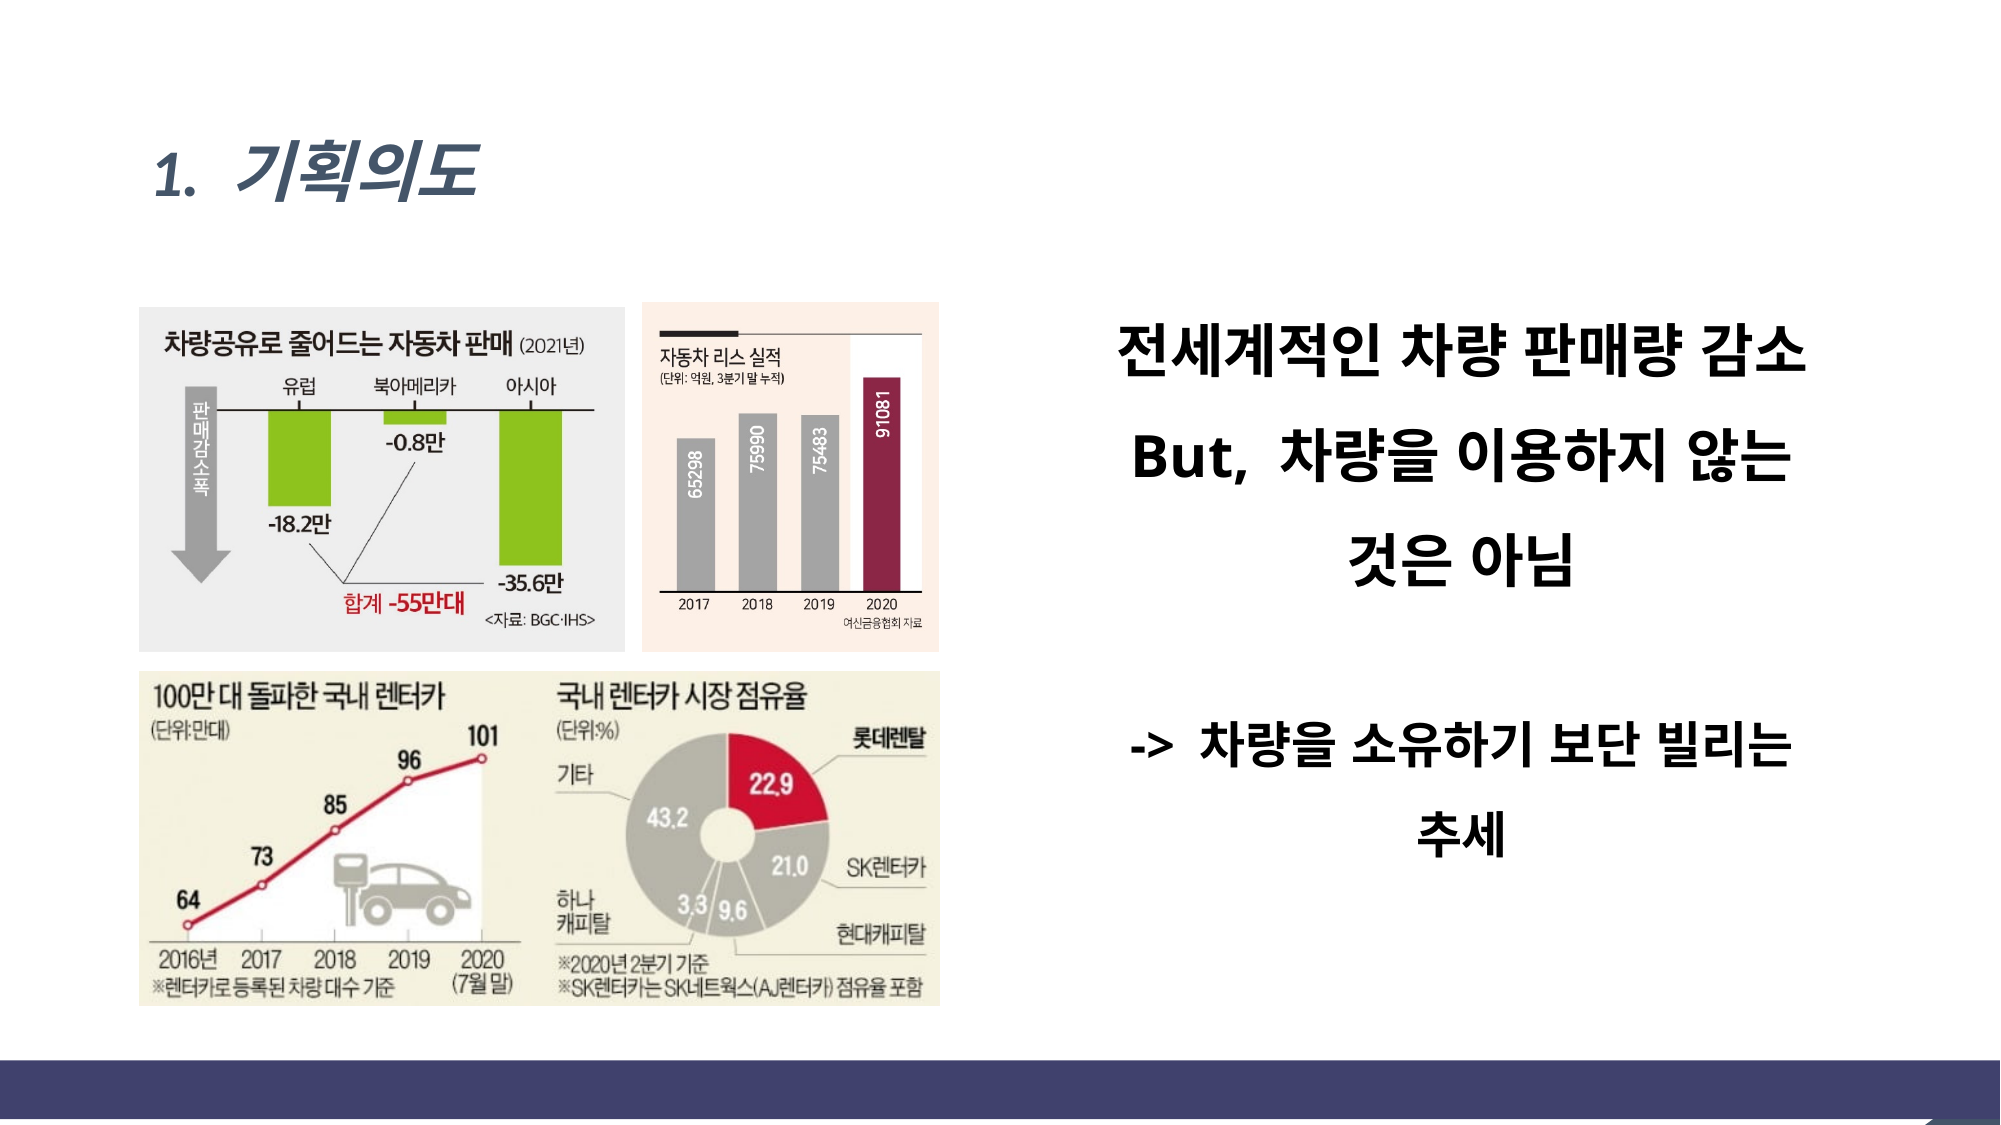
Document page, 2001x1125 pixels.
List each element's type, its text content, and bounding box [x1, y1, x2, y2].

text_box 1. 기획의도 [134, 82, 1055, 217]
picture [139, 307, 625, 652]
text_box 전세계적인 차량 판매량 감소 But, 차량을 이용하지 않는 것은 아님 -> 차량을 소유하기 보단 빌리는 추세 [1063, 271, 1861, 872]
picture [642, 302, 939, 652]
text_box [0, 1059, 2000, 1120]
picture [139, 671, 940, 1006]
